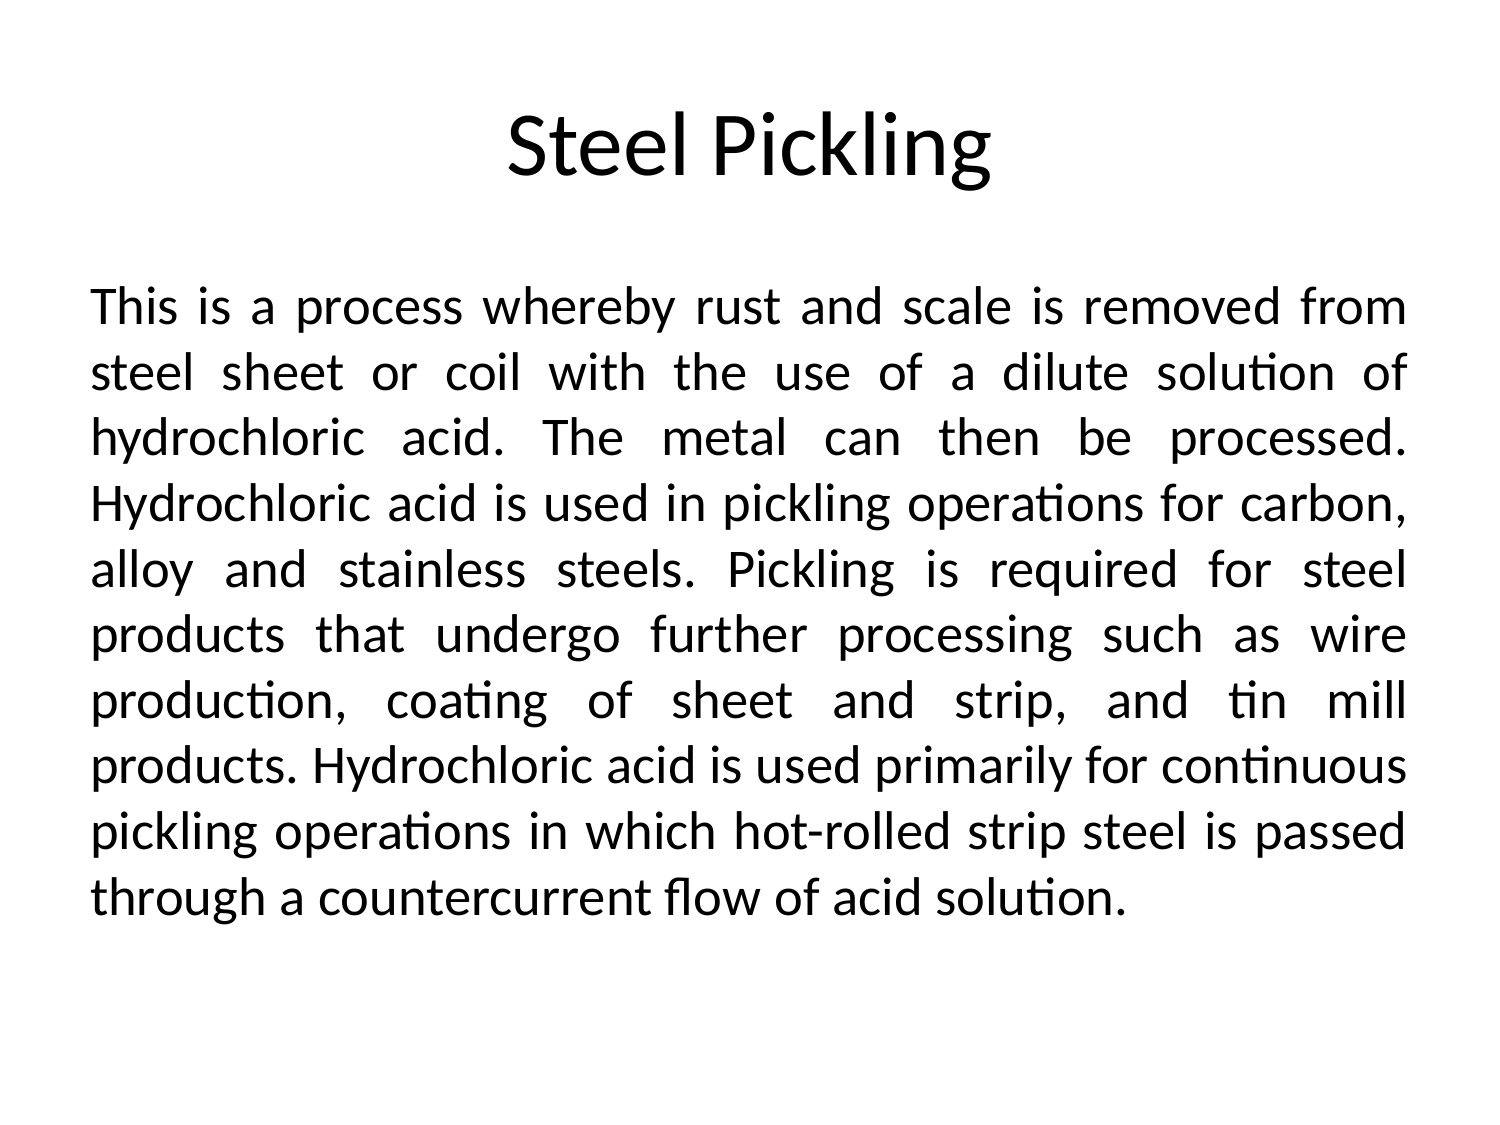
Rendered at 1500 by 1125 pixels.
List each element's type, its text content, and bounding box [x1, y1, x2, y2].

list This is a process whereby rust and scale is removed from steel sheet or coil with the use of a dilute solution of hydrochloric acid. The metal can then be processed. Hydrochloric acid is used in pickling operations for carbon, alloy and stainless steels. Pickling is required for steel products that undergo further processing such as wire production, coating of sheet and strip, and tin mill products. Hydrochloric acid is used primarily for continuous pickling operations in which hot-rolled strip steel is passed through a countercurrent flow of acid solution. [75, 262, 1425, 1005]
title Steel Pickling [75, 45, 1425, 233]
